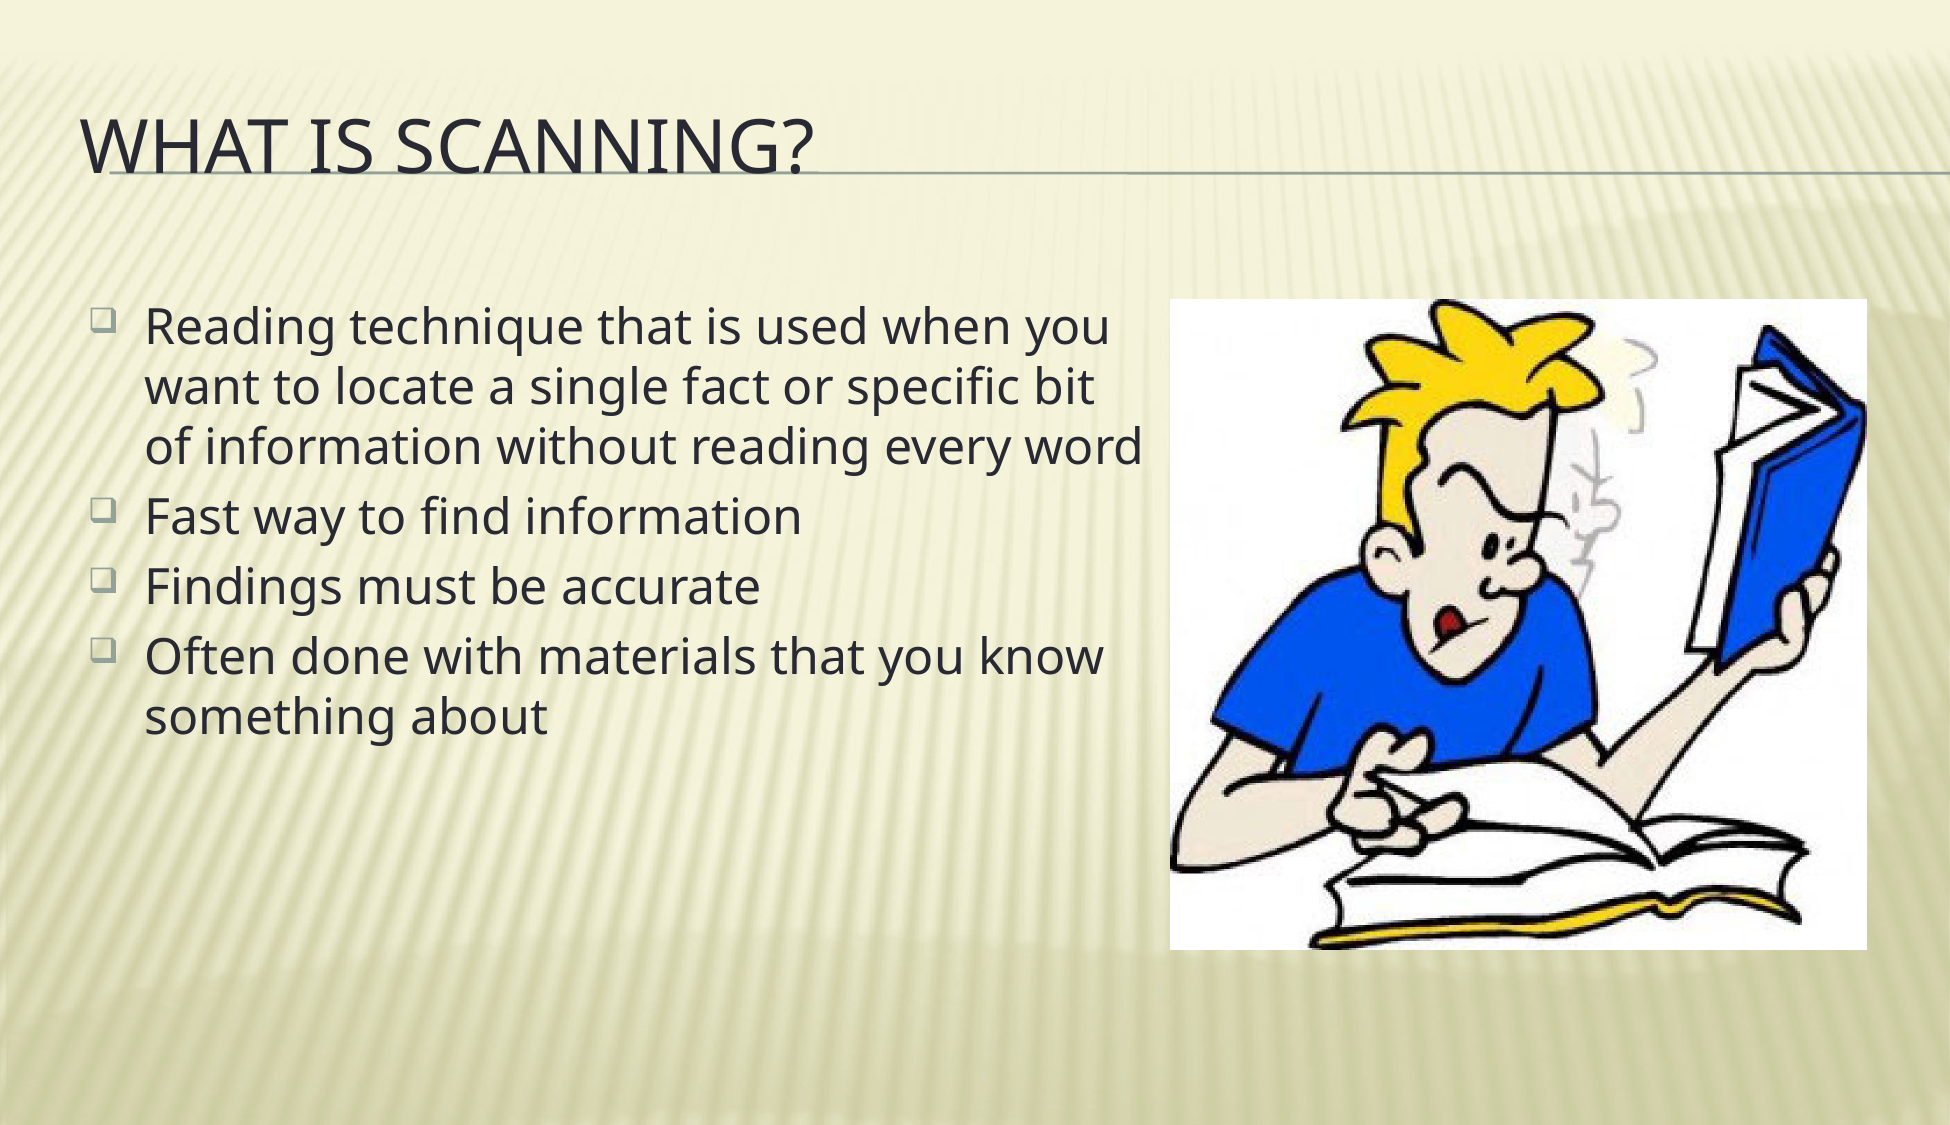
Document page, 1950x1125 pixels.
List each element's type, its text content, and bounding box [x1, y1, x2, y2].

picture [1170, 299, 1868, 951]
title What is Scanning? [65, 75, 1918, 213]
list Reading technique that is used when you want to locate a single fact or specific bit of information without reading every word Fast way to find information Findings must be accurate Often done with materials that you know something about [73, 287, 1171, 1030]
